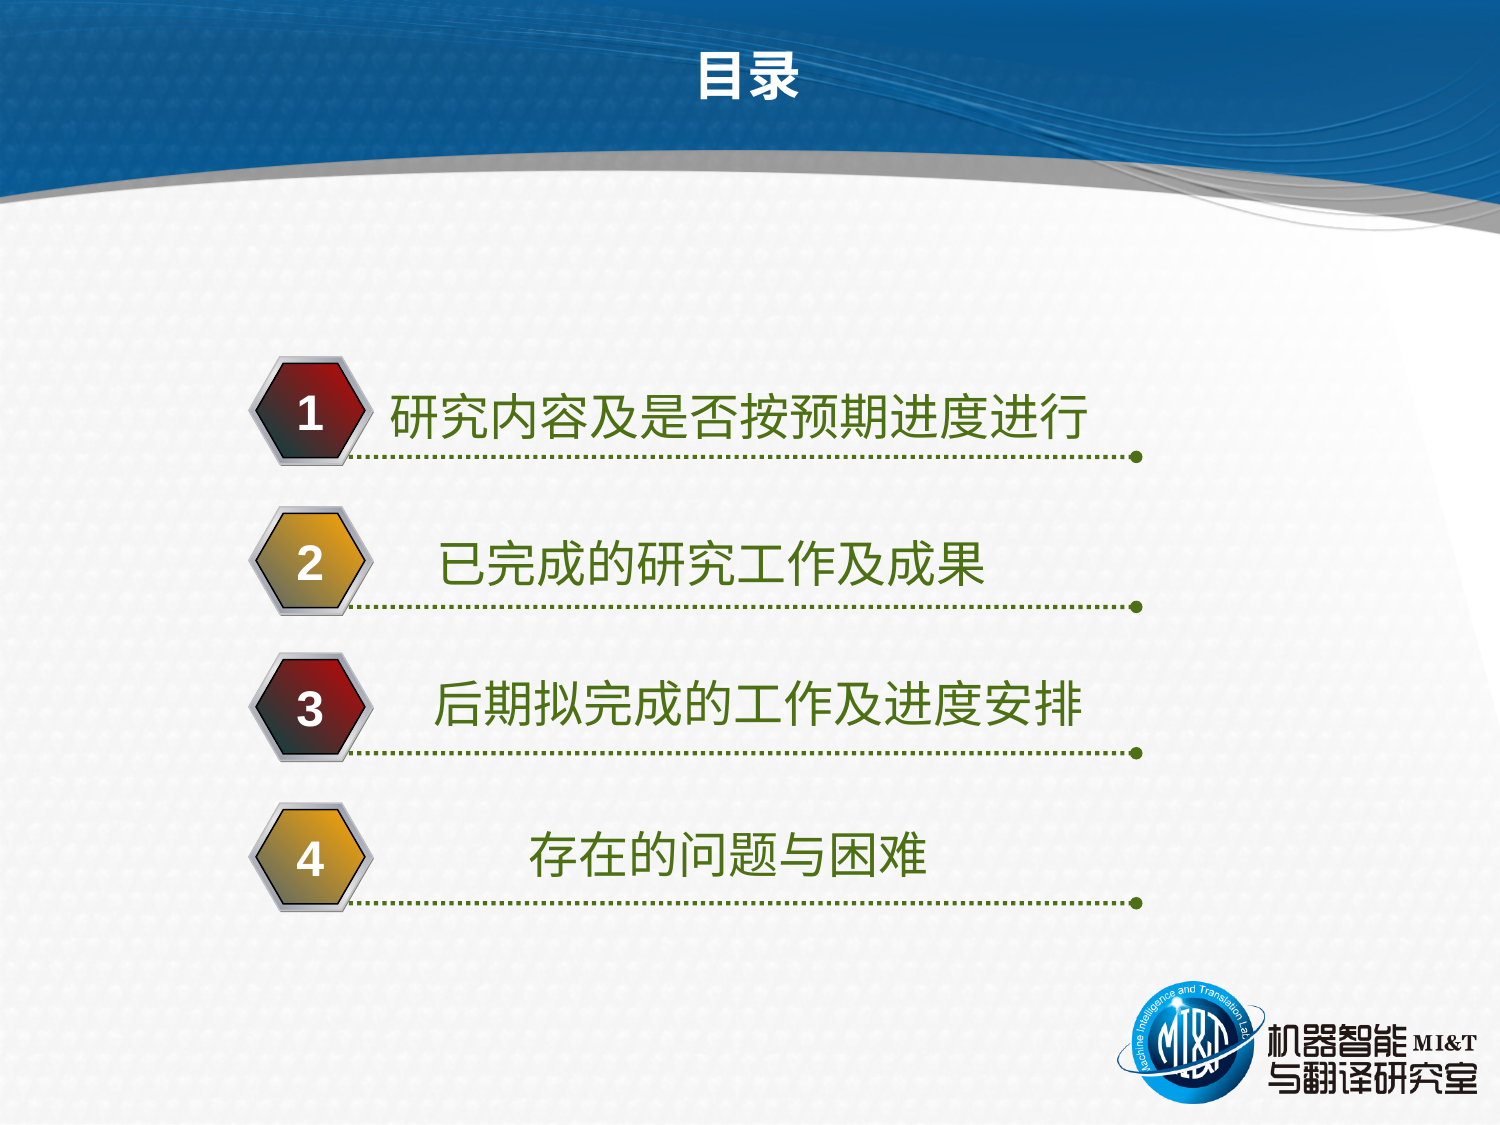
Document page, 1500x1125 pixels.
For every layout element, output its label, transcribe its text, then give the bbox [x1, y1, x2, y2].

text_box [1128, 897, 1143, 910]
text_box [248, 506, 375, 617]
text_box 已完成的研究工作及成果 [421, 525, 1002, 600]
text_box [248, 652, 375, 763]
text_box 存在的问题与困难 [513, 815, 944, 891]
text_box [1128, 450, 1143, 464]
picture [0, 0, 1500, 1125]
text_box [248, 802, 375, 913]
text_box 后期拟完成的工作及进度安排 [418, 665, 1099, 741]
text_box [1128, 747, 1143, 760]
text_box [1128, 600, 1143, 614]
title 目录 [49, 41, 1447, 148]
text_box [248, 356, 375, 467]
text_box 研究内容及是否按预期进度进行 [380, 377, 1105, 453]
